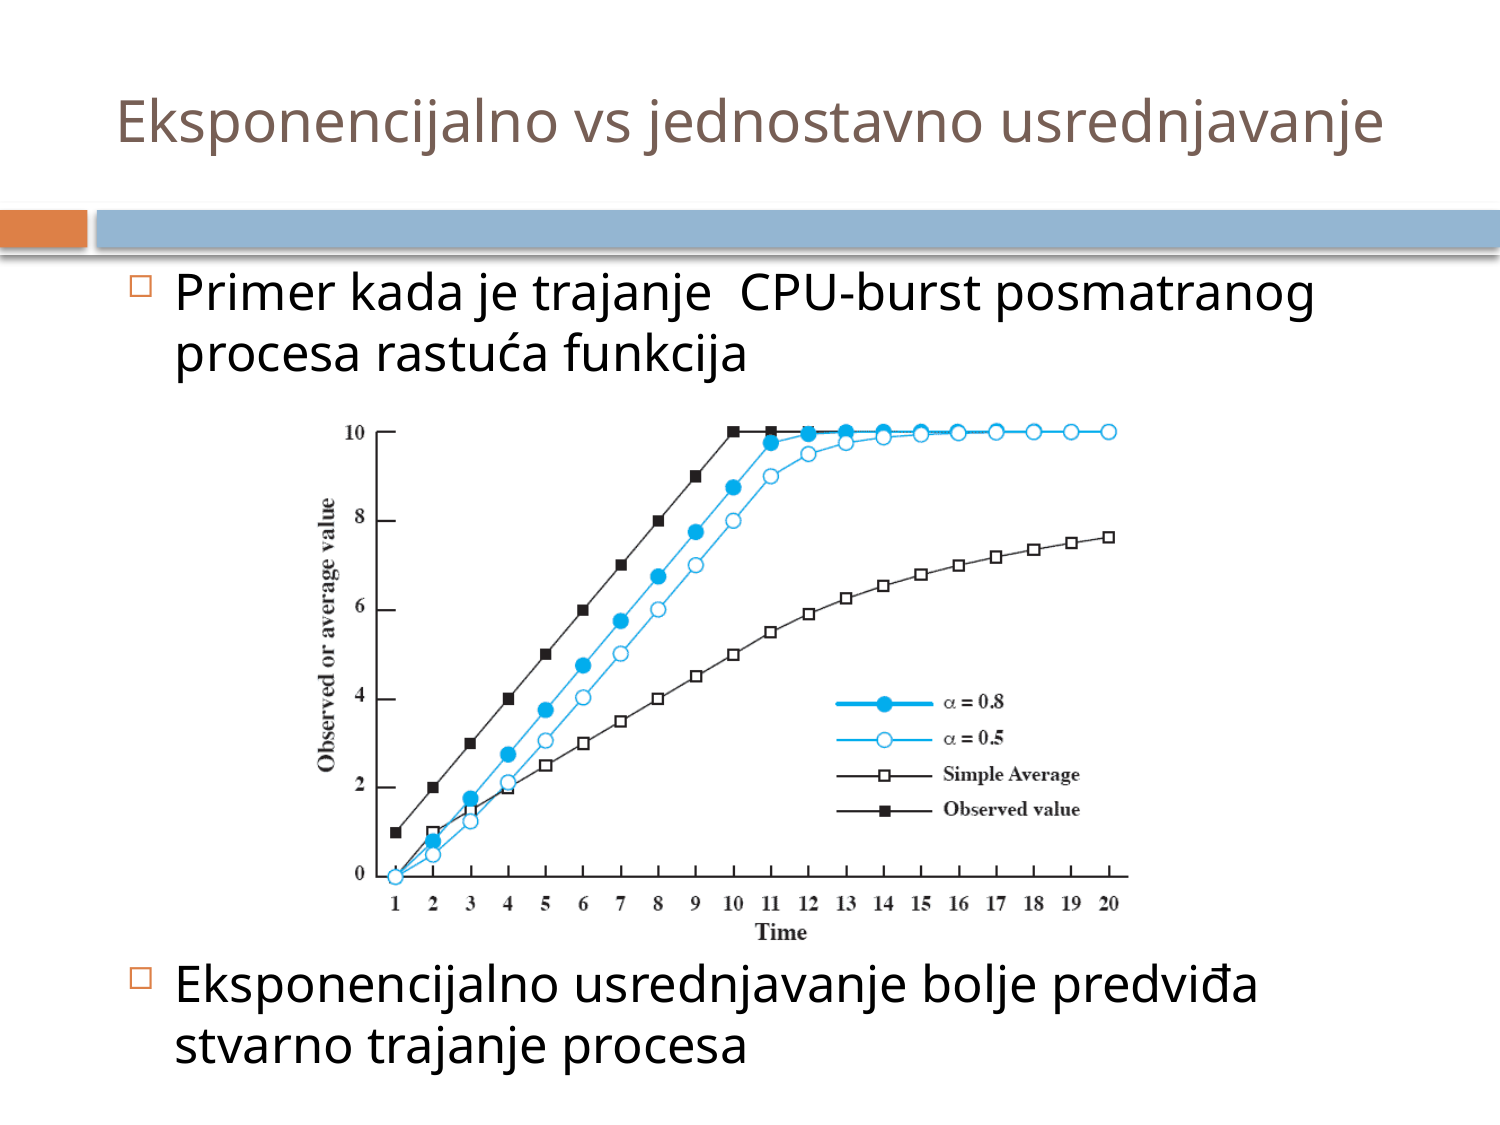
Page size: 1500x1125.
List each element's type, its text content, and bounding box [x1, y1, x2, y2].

picture [299, 390, 1187, 951]
text_box Eksponencijalno usrednjavanje bolje predviđa stvarno trajanje procesa [112, 944, 1450, 1082]
title Eksponencijalno vs jednostavno usrednjavanje [100, 37, 1438, 200]
list Primer kada je trajanje CPU-burst posmatranog procesa rastuća funkcija [112, 252, 1450, 390]
